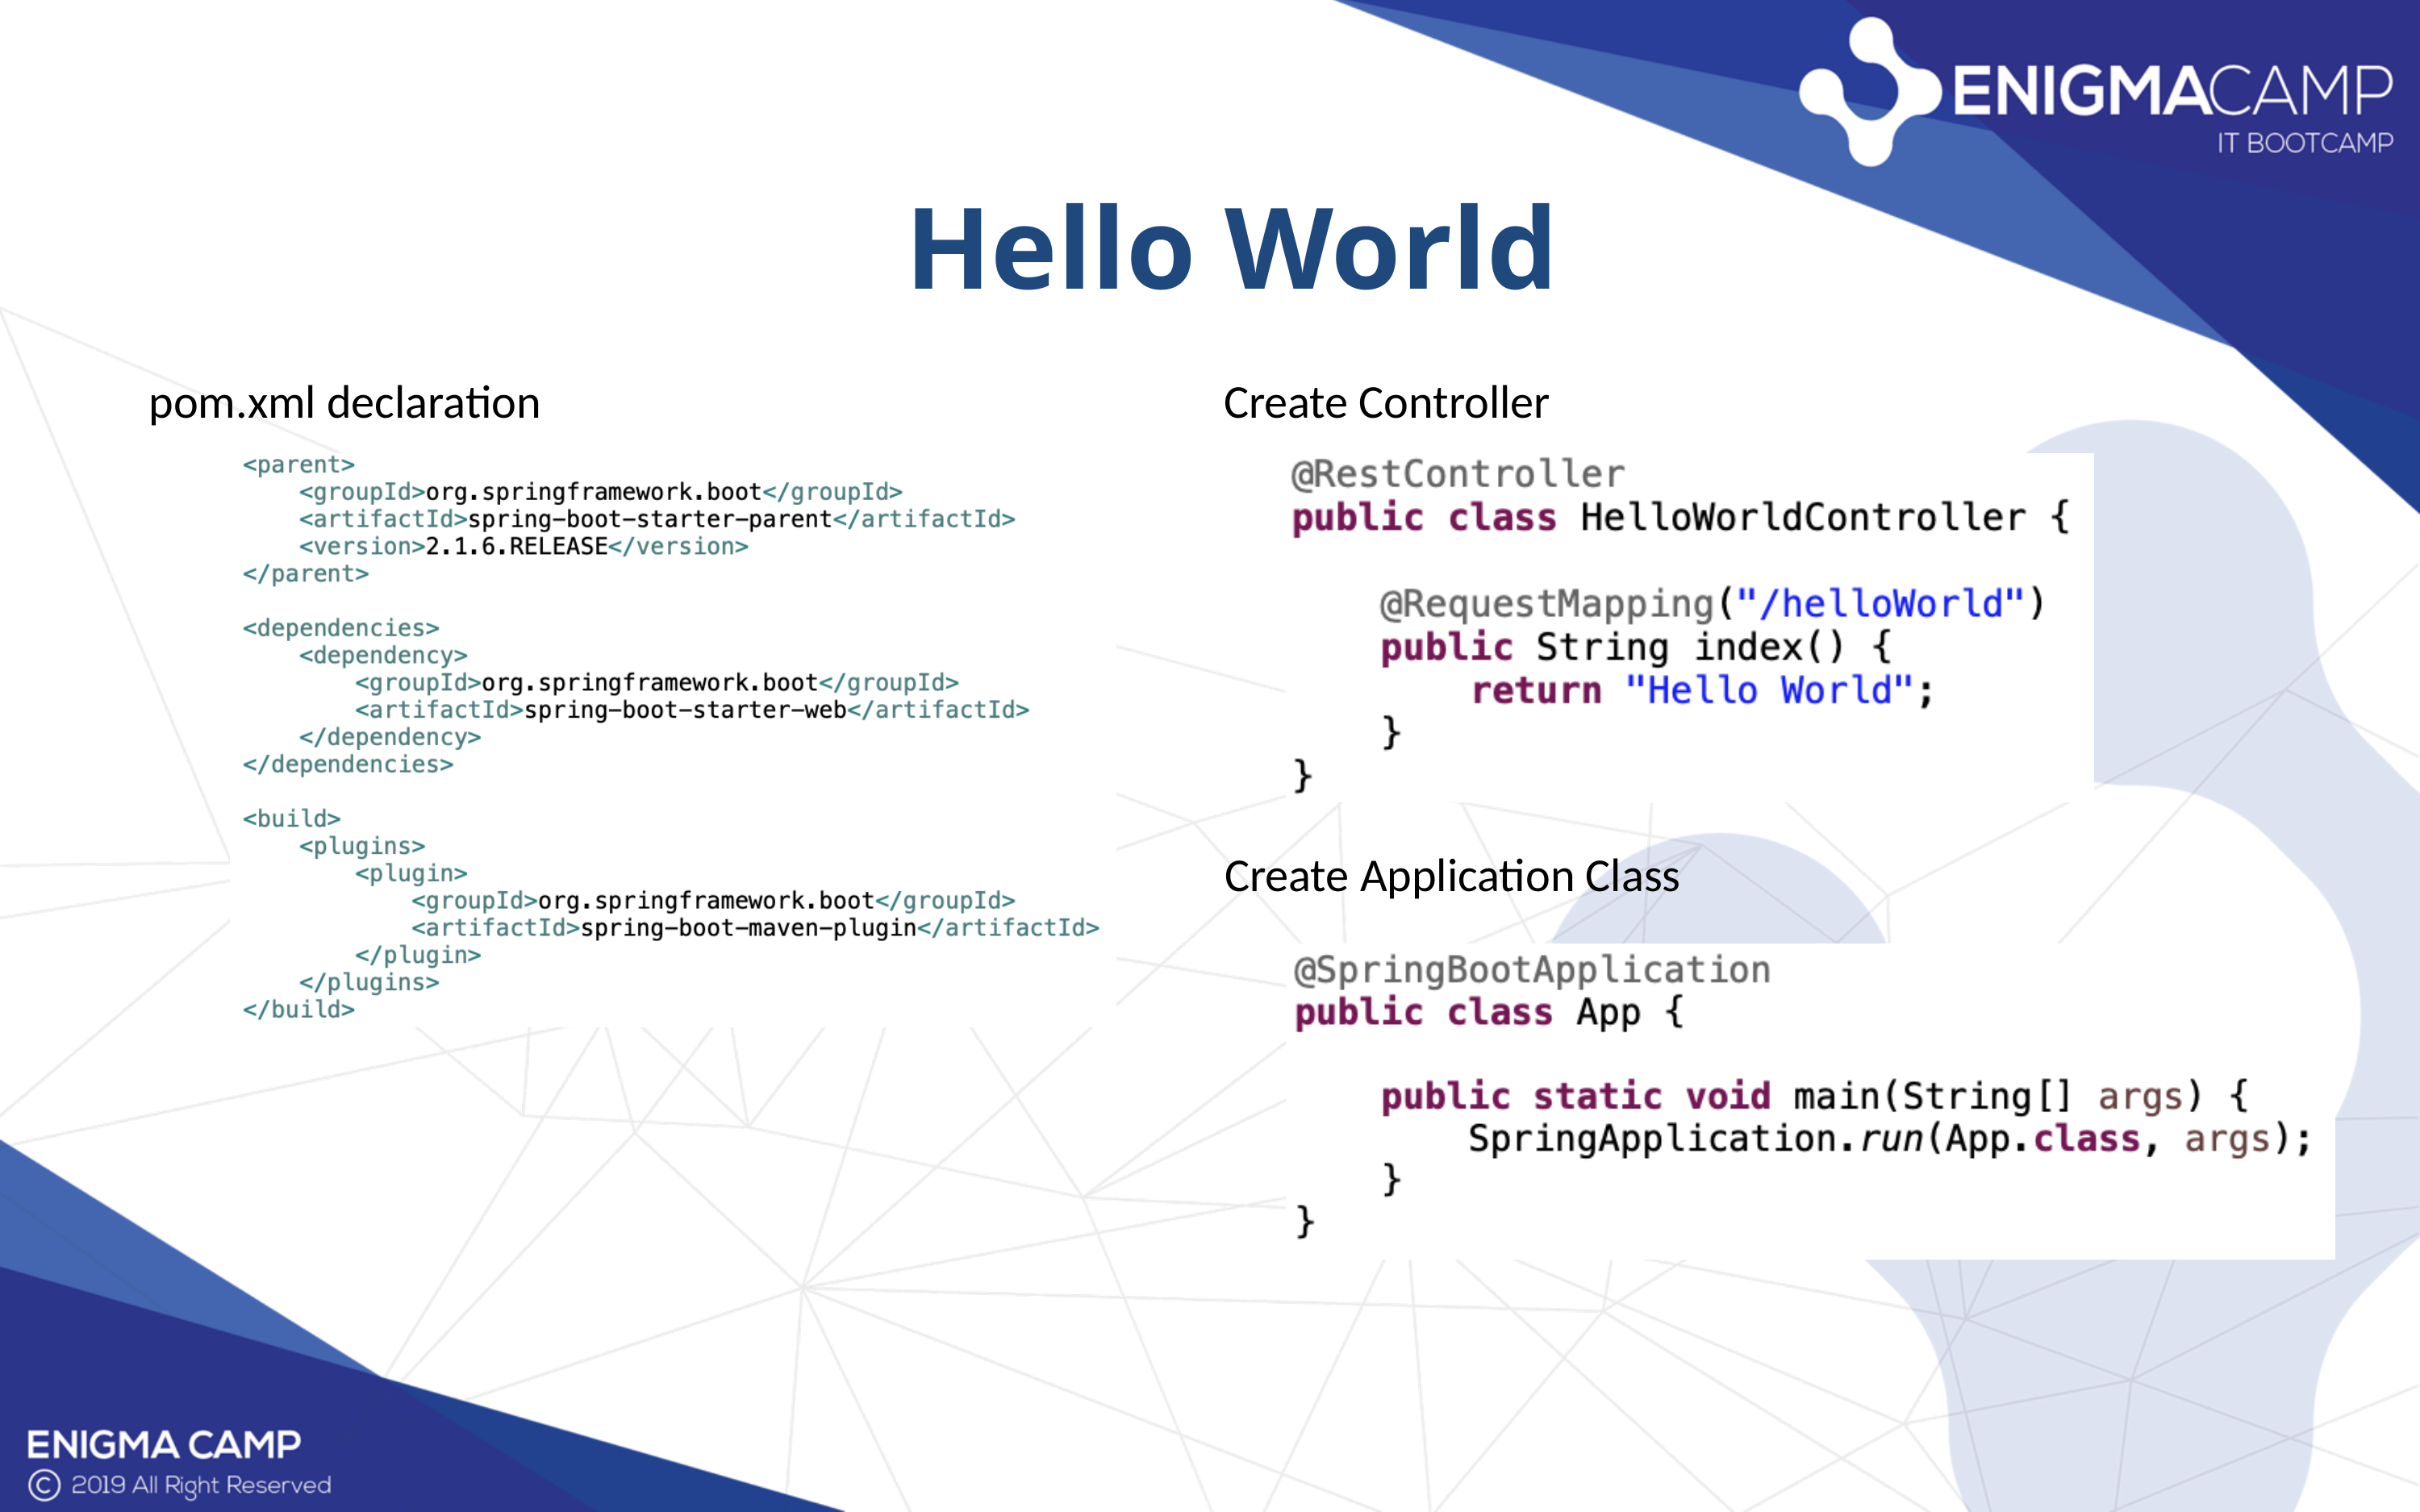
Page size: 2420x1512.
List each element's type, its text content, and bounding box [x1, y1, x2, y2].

text_box Create Controller [1212, 365, 1563, 434]
text_box Create Application Class [1212, 839, 1693, 907]
text_box Hello World [896, 172, 1567, 317]
picture [0, 0, 2420, 1512]
text_box pom.xml declaration [137, 365, 553, 434]
